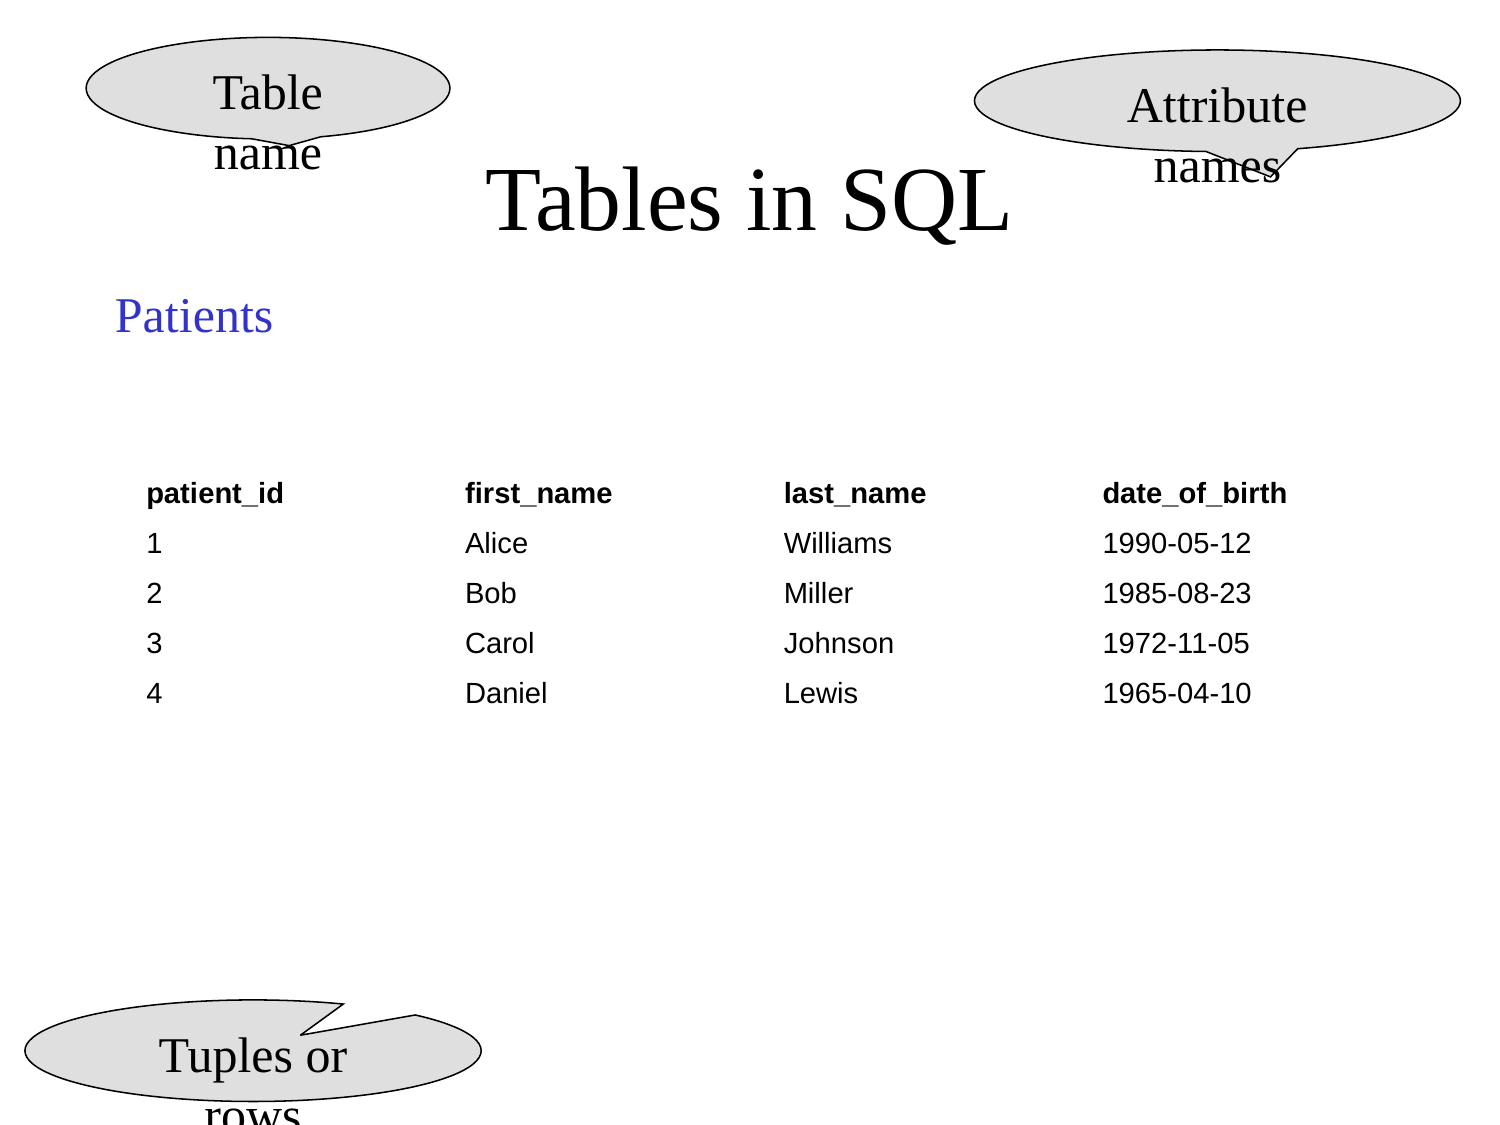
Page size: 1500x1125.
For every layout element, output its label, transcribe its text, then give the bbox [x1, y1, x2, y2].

text_box Tuples or rows [24, 999, 482, 1102]
table_cell 1965-04-10 [1087, 669, 1406, 719]
table_header date_of_birth [1087, 469, 1406, 519]
table_cell 4 [131, 669, 450, 719]
text_box Patients [99, 274, 333, 350]
table_cell Williams [769, 519, 1087, 569]
table_cell Miller [769, 569, 1087, 619]
table_cell Daniel [450, 669, 769, 719]
table_cell 2 [131, 569, 450, 619]
table_cell 1990-05-12 [1087, 519, 1406, 569]
table_cell 1972-11-05 [1087, 619, 1406, 669]
title Tables in SQL [112, 99, 1388, 288]
table_cell 3 [131, 619, 450, 669]
table_cell Lewis [769, 669, 1087, 719]
table_cell Carol [450, 619, 769, 669]
text_box Attribute names [974, 49, 1461, 177]
table_cell Bob [450, 569, 769, 619]
table_cell 1985-08-23 [1087, 569, 1406, 619]
table_header last_name [769, 469, 1087, 519]
text_box Table name [86, 37, 450, 146]
table_header patient_id [131, 469, 450, 519]
table_cell Johnson [769, 619, 1087, 669]
table_cell 1 [131, 519, 450, 569]
table_cell Alice [450, 519, 769, 569]
table_header first_name [450, 469, 769, 519]
